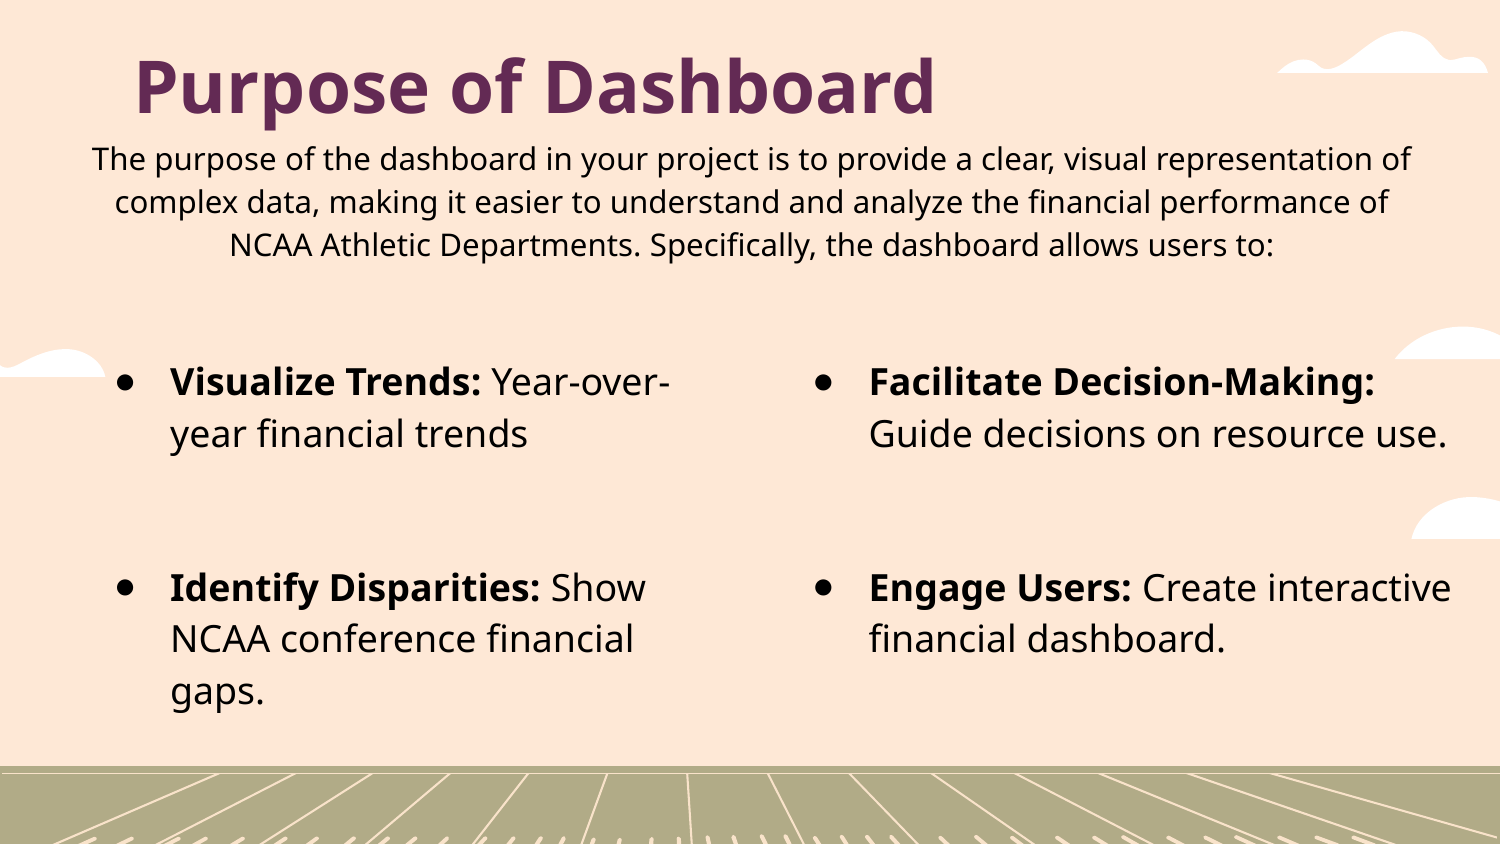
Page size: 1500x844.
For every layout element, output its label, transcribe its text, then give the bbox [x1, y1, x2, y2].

text_box Visualize Trends: Year-over-year financial trends Identify Disparities: Show NCAA conference financial gaps. [80, 336, 750, 844]
title Purpose of Dashboard [118, 37, 1382, 131]
text_box Facilitate Decision-Making: Guide decisions on resource use. Engage Users: Create interactive financial dashboard. [778, 336, 1500, 844]
list The purpose of the dashboard in your project is to provide a clear, visual representation of complex data, making it easier to understand and analyze the financial performance of NCAA Athletic Departments. Specifically, the dashboard allows users to: [68, 118, 1437, 289]
